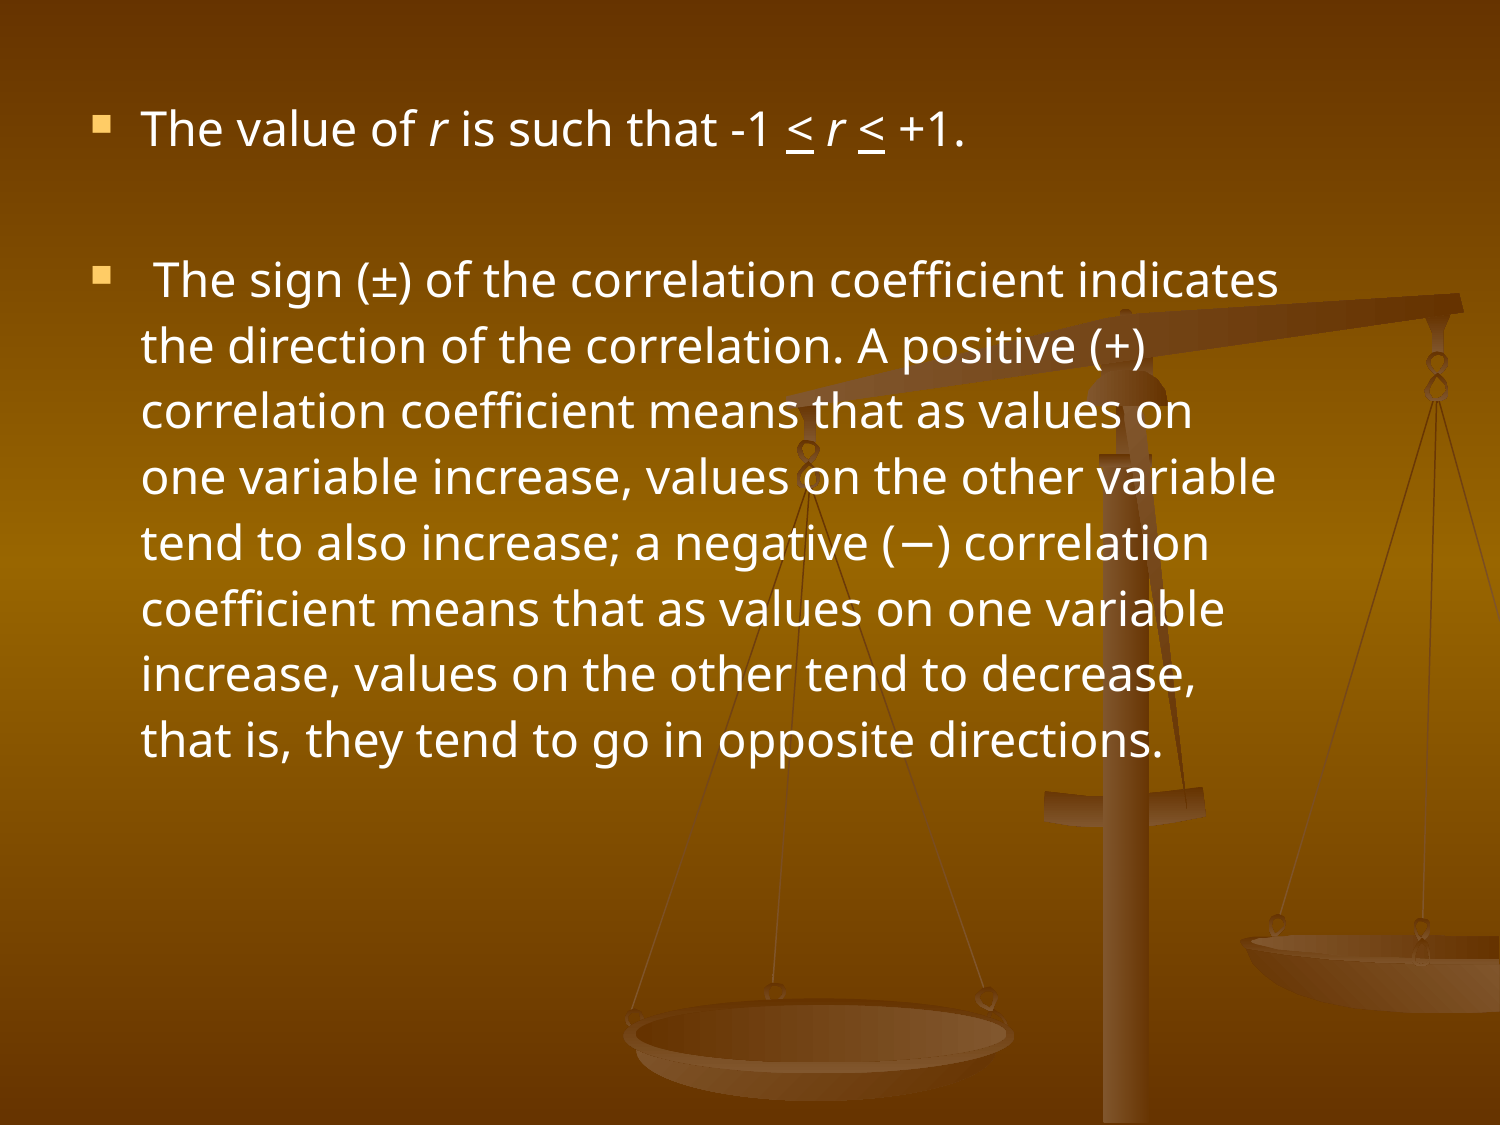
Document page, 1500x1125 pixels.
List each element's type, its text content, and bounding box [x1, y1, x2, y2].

list The value of r is such that -1 < r < +1. The sign (±) of the correlation coefficient indicates the direction of the correlation. A positive (+) correlation coefficient means that as values on one variable increase, values on the other variable tend to also increase; a negative (−) correlation coefficient means that as values on one variable increase, values on the other tend to decrease, that is, they tend to go in opposite directions. [74, 87, 1301, 831]
